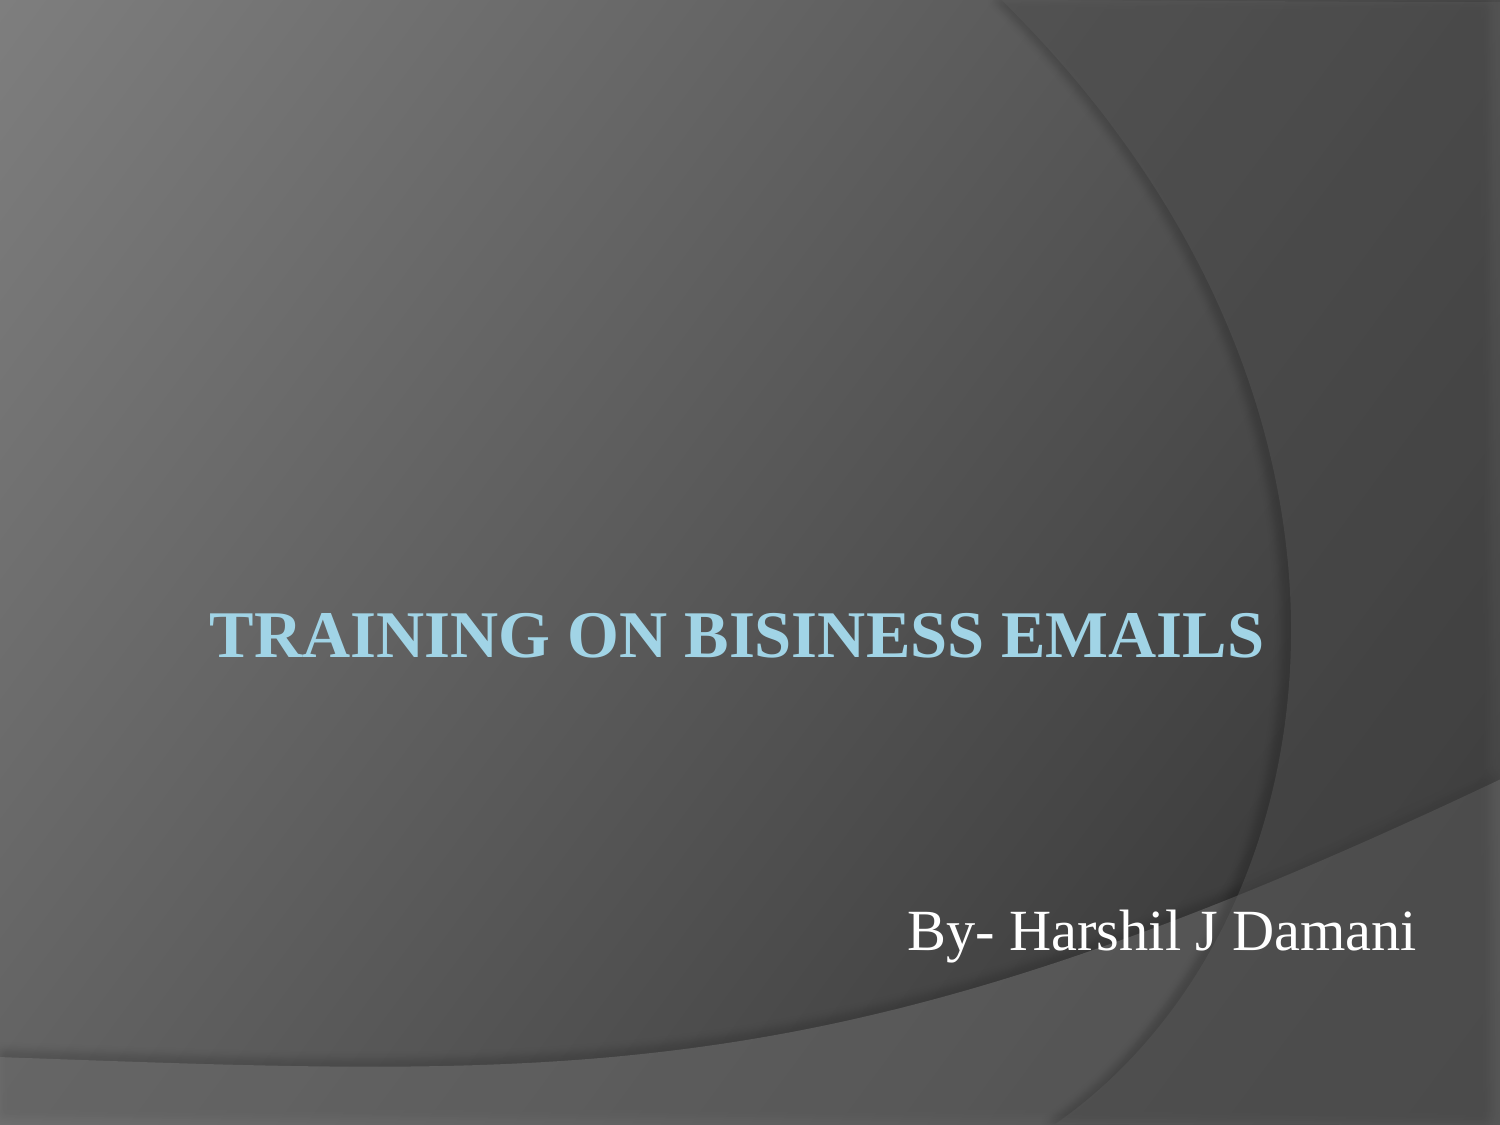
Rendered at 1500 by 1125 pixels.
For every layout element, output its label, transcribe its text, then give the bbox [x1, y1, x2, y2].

subtitle By- Harshil J Damani [437, 812, 1425, 963]
title Training On Bisiness Emails [99, 583, 1375, 688]
